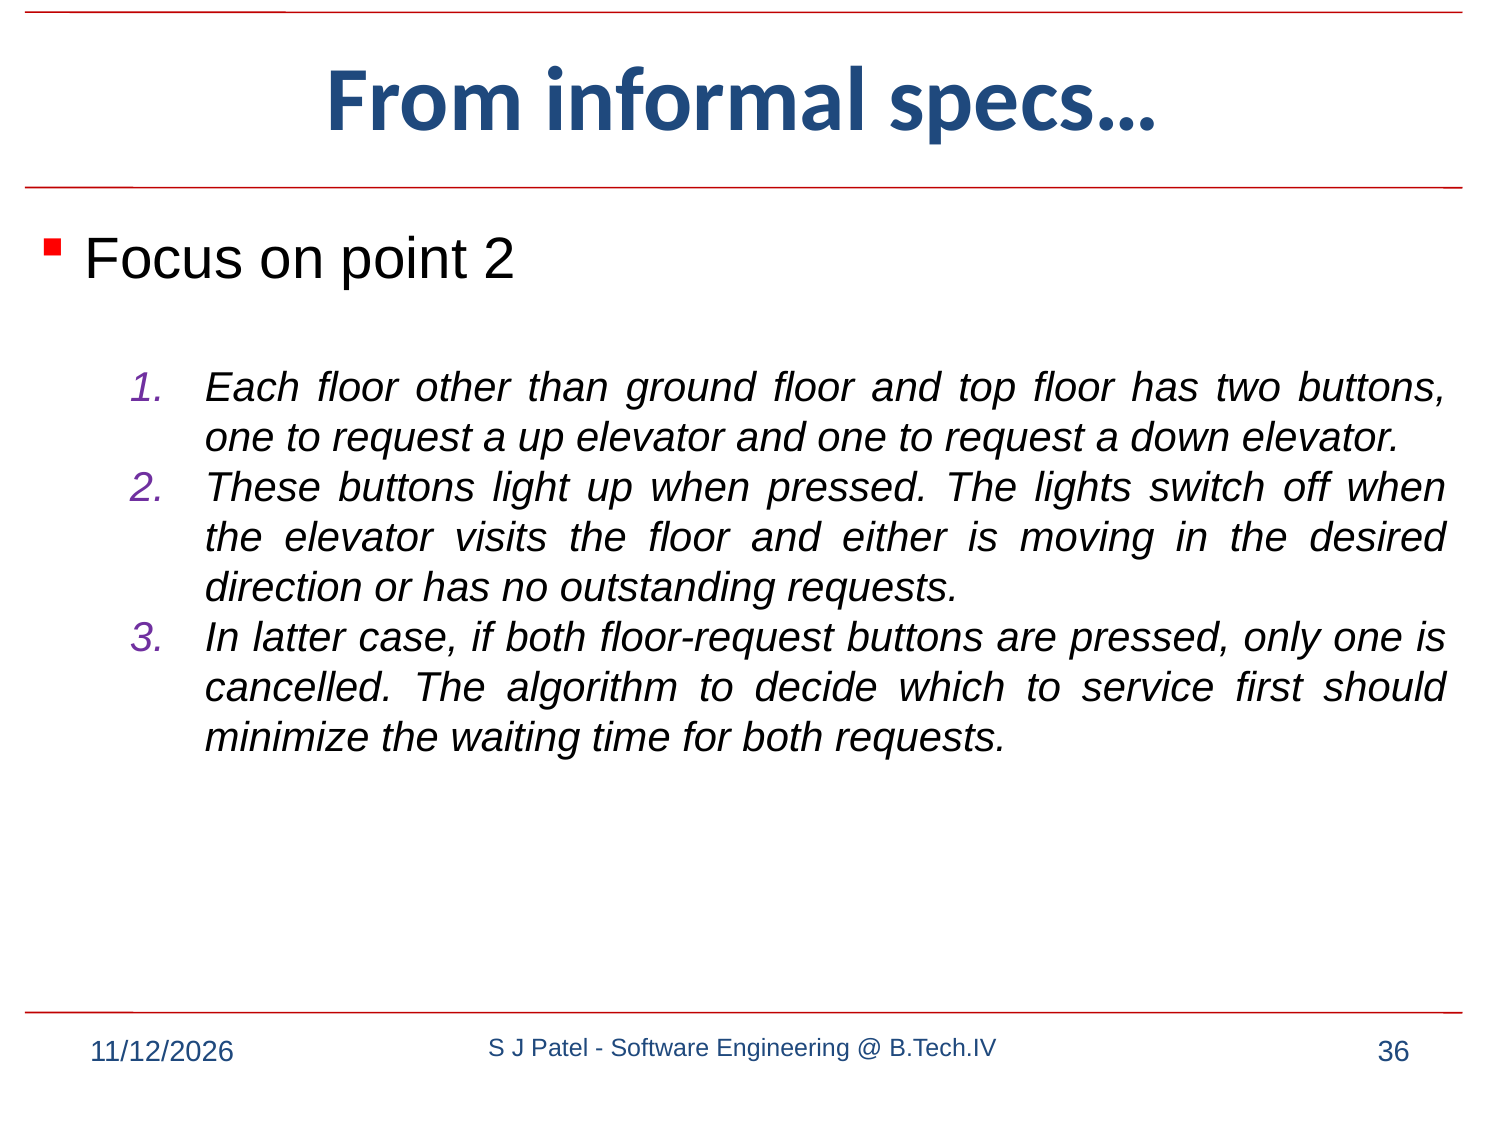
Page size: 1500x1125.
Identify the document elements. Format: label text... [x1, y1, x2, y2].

slide_number 36 [1074, 1024, 1426, 1103]
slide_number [74, 1024, 426, 1103]
title From informal specs… [24, 0, 1463, 188]
footer S J Patel - Software Engineering @ B.Tech.IV [449, 1024, 1051, 1103]
subtitle Focus on point 2 Each floor other than ground floor and top floor has two buttons, one to request a up elevator and one to request a down elevator. These buttons light up when pressed. The lights switch off when the elevator visits the floor and either is moving in the desired direction or has no outstanding requests. In latter case, if both floor-request buttons are pressed, only one is cancelled. The algorithm to decide which to service first should minimize the waiting time for both requests. [24, 212, 1463, 938]
